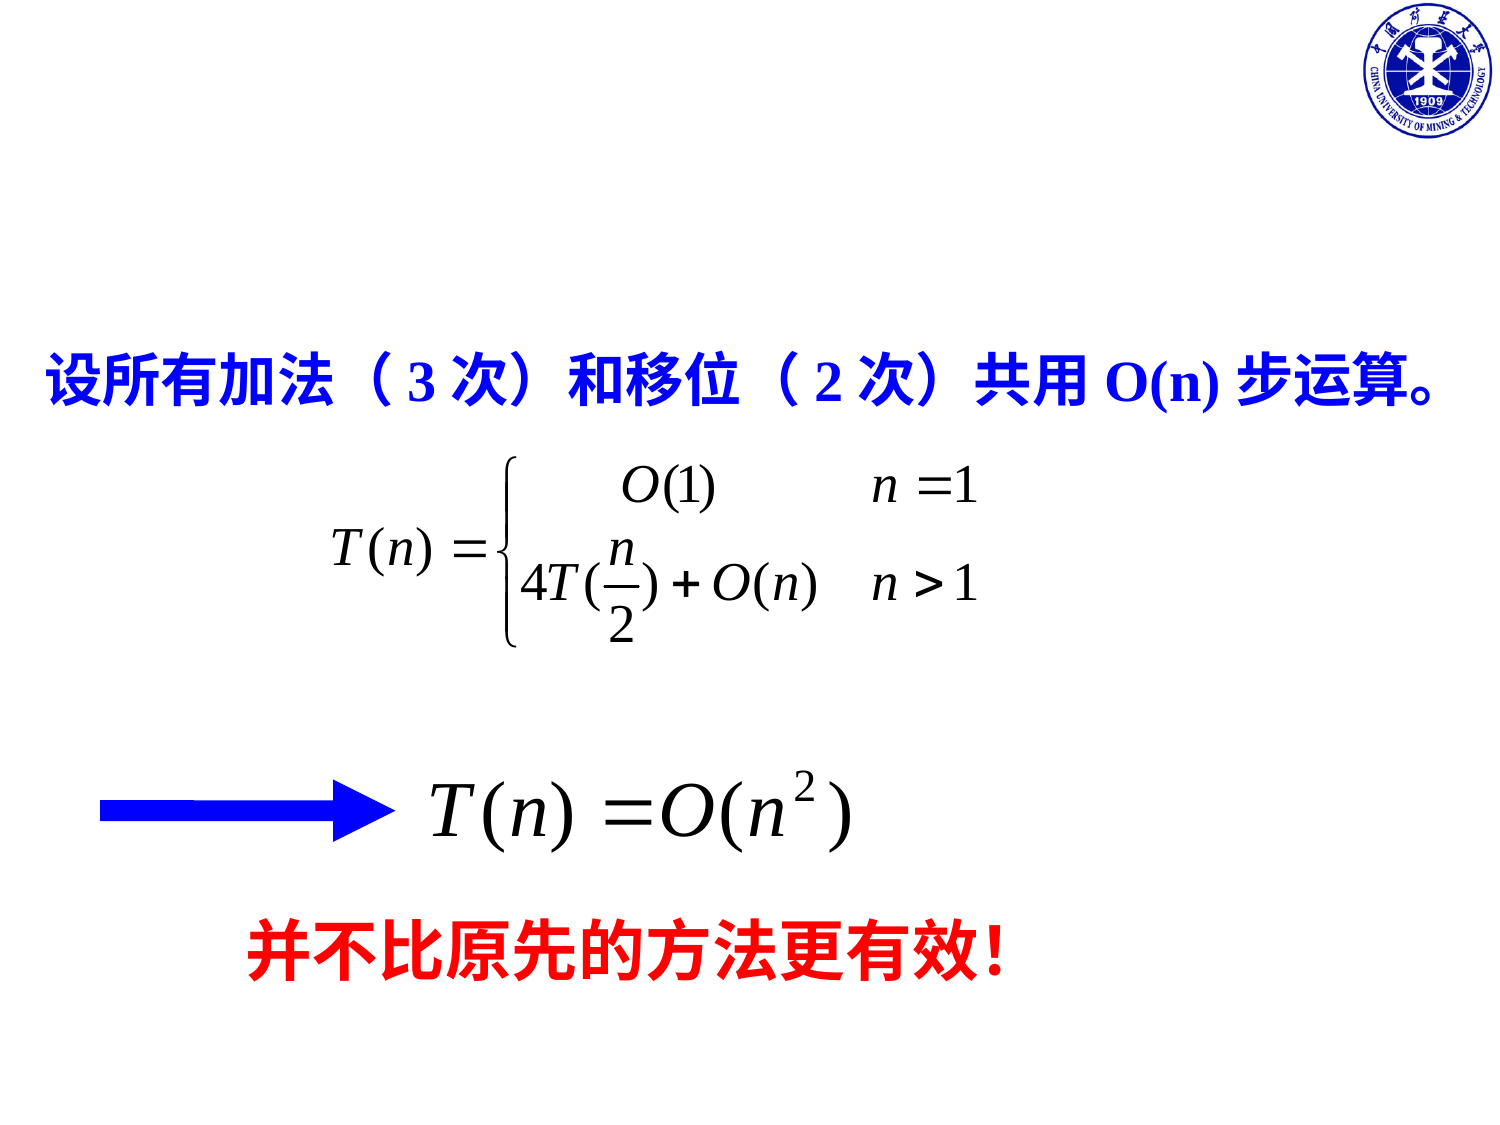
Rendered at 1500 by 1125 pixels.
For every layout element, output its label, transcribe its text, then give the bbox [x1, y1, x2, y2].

text_box [100, 804, 396, 817]
text_box 设所有加法（3次）和移位（2次）共用O(n)步运算。 [29, 348, 1483, 476]
text_box 并不比原先的方法更有效！ [230, 916, 1199, 996]
picture [1355, 0, 1500, 141]
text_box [418, 750, 869, 870]
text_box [324, 446, 987, 658]
